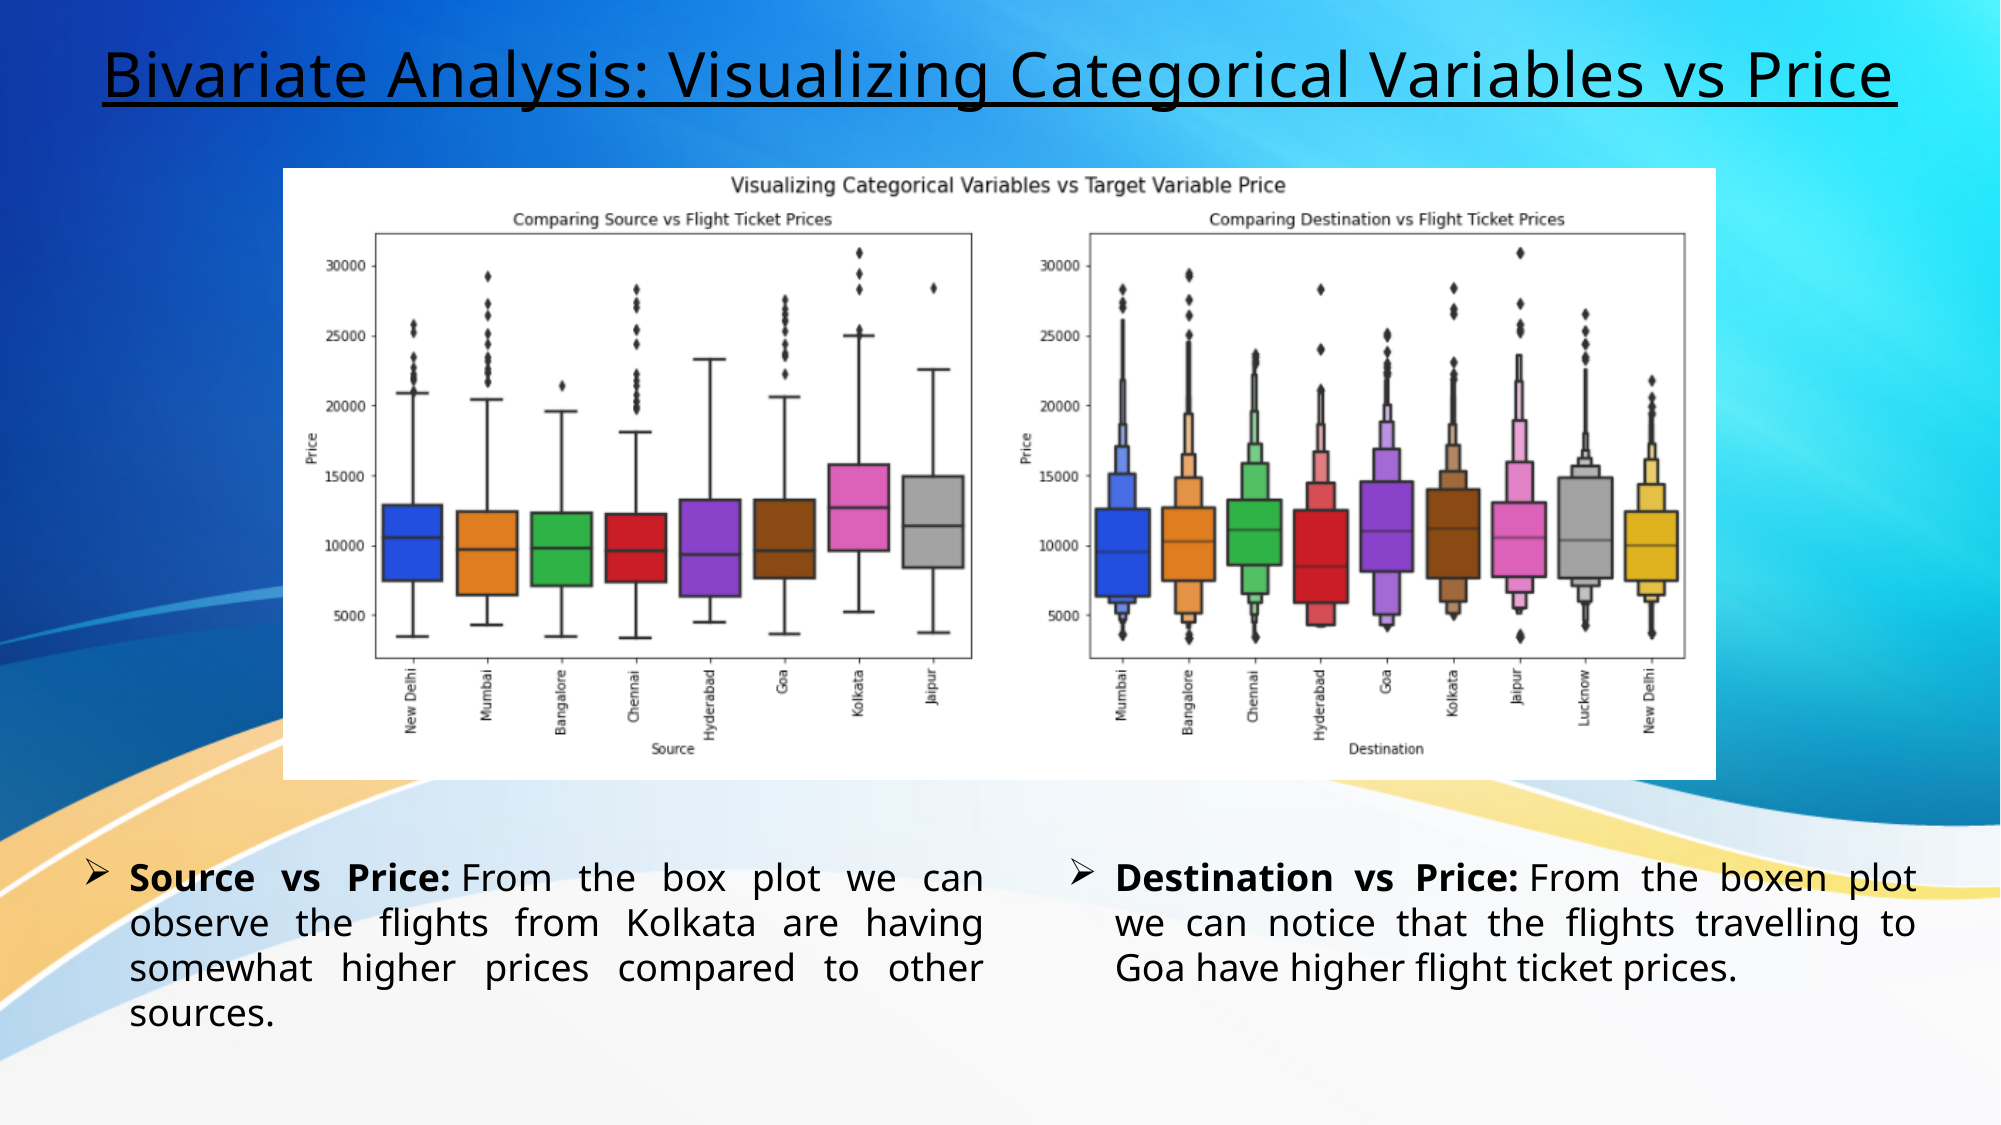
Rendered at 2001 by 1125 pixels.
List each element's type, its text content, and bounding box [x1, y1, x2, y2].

text_box Destination vs Price: From the boxen plot we can notice that the flights travelling to Goa have higher flight ticket prices. [1053, 846, 1933, 997]
text_box Source vs Price: From the box plot we can observe the flights from Kolkata are having somewhat higher prices compared to other sources. [67, 846, 1000, 1042]
text_box Bivariate Analysis: Visualizing Categorical Variables vs Price [0, 27, 2000, 118]
picture [0, 0, 2001, 1125]
